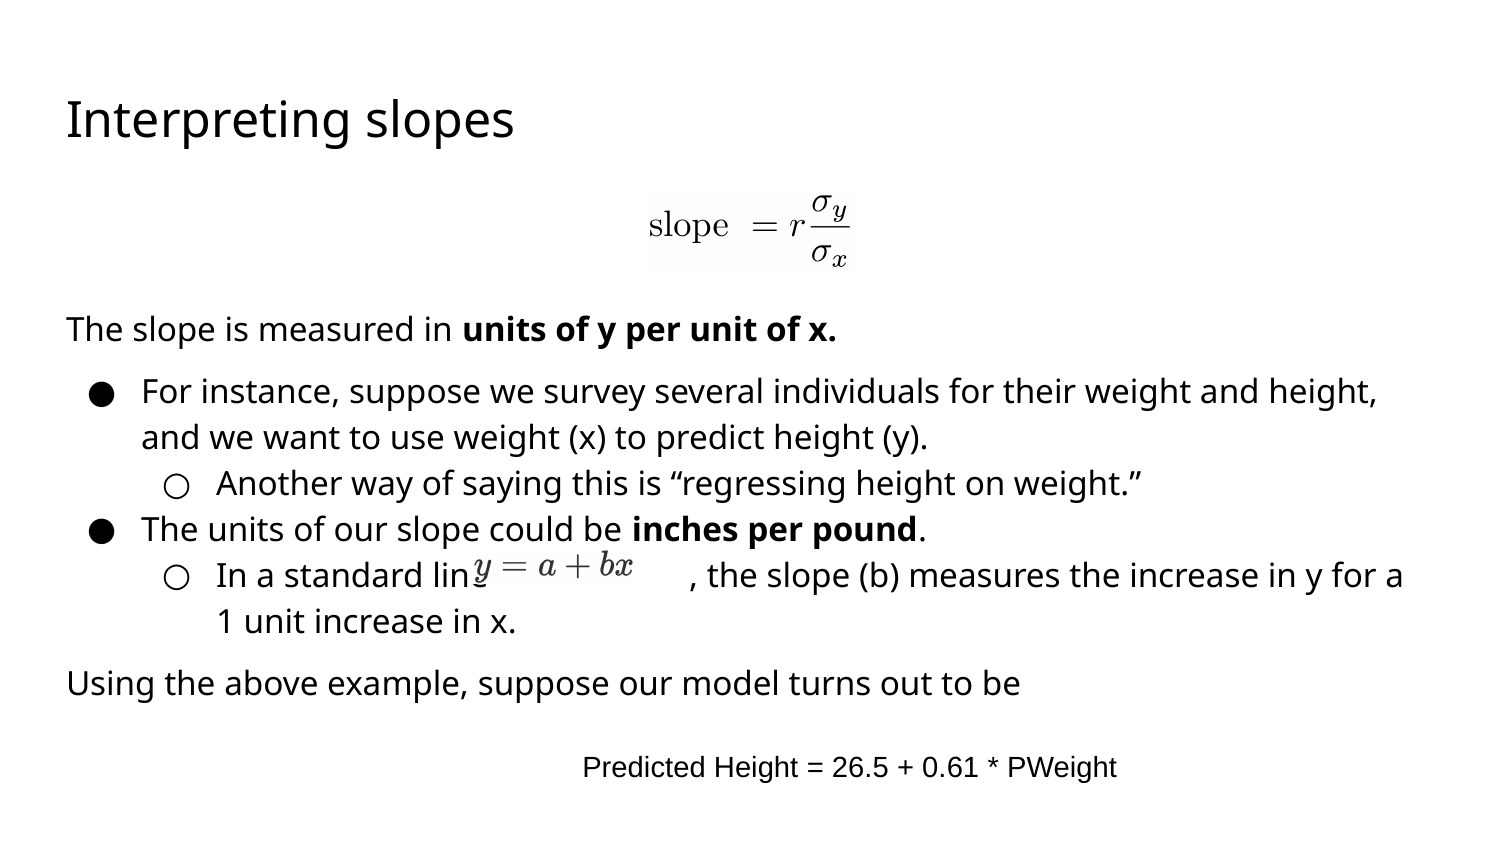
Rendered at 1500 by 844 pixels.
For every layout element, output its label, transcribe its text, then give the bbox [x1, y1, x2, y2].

picture [645, 188, 855, 270]
text_box Predicted Height = 26.5 + 0.61 * PWeight [567, 741, 1171, 792]
picture [468, 547, 636, 584]
title Interpreting slopes [51, 72, 1449, 167]
list The slope is measured in units of y per unit of x. For instance, suppose we survey several individuals for their weight and height, and we want to use weight (x) to predict height (y). Another way of saying this is “regressing height on weight.” The units of our slope could be inches per pound. In a standard line , the slope (b) measures the increase in y for a 1 unit increase in x. Using the above example, suppose our model turns out to be [51, 286, 1449, 750]
